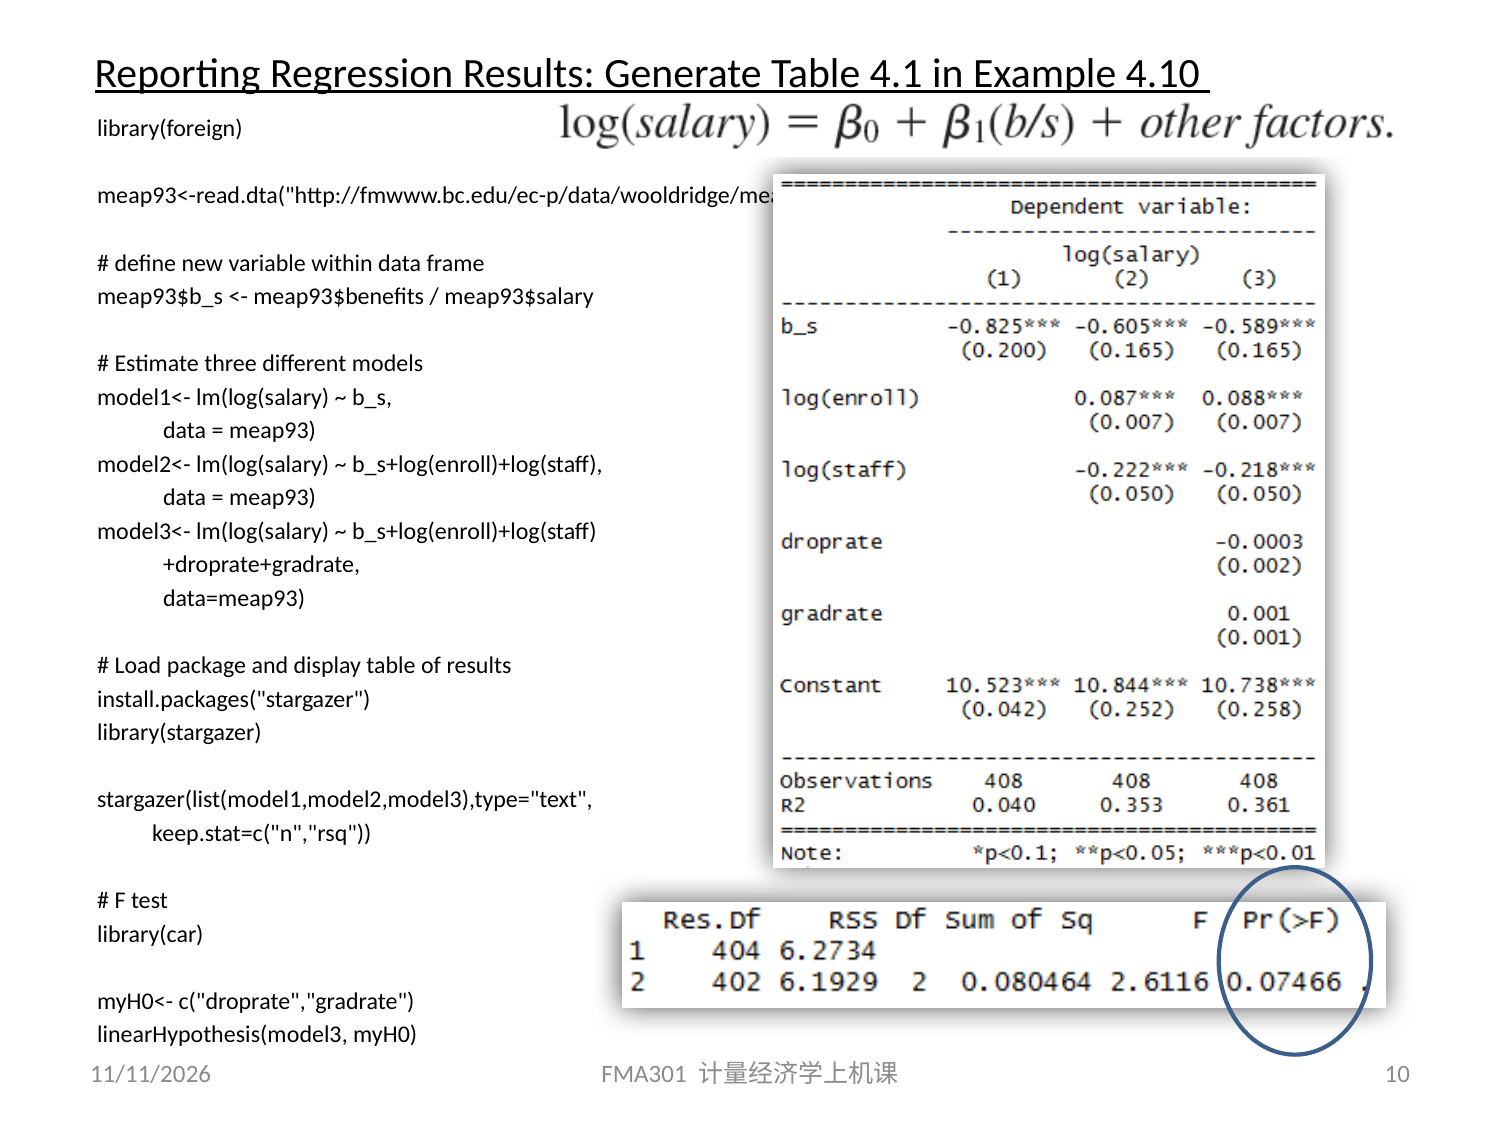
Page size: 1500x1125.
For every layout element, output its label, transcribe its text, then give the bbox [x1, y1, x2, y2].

picture [621, 902, 1386, 1008]
picture [550, 93, 1398, 157]
slide_number 10 [1074, 1042, 1425, 1103]
text_box [1234, 873, 1356, 900]
picture [773, 174, 1325, 868]
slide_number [75, 1042, 425, 1103]
title Reporting Regression Results: Generate Table 4.1 in Example 4.10 [79, 0, 1430, 164]
list library(foreign) meap93<-read.dta("http://fmwww.bc.edu/ec-p/data/wooldridge/meap93.dta") # define new variable within data frame meap93$b_s <- meap93$benefits / meap93$salary # Estimate three different models model1<- lm(log(salary) ~ b_s, data = meap93) model2<- lm(log(salary) ~ b_s+log(enroll)+log(staff), data = meap93) model3<- lm(log(salary) ~ b_s+log(enroll)+log(staff) +droprate+gradrate, data=meap93) # Load package and display table of results install.packages("stargazer") library(stargazer) stargazer(list(model1,model2,model3),type="text", keep.stat=c("n","rsq")) # F test library(car) myH0<- c("droprate","gradrate") linearHypothesis(model3, myH0) [82, 105, 914, 1067]
text_box [1230, 1016, 1359, 1042]
footer FMA301 计量经济学上机课 [512, 1042, 988, 1103]
